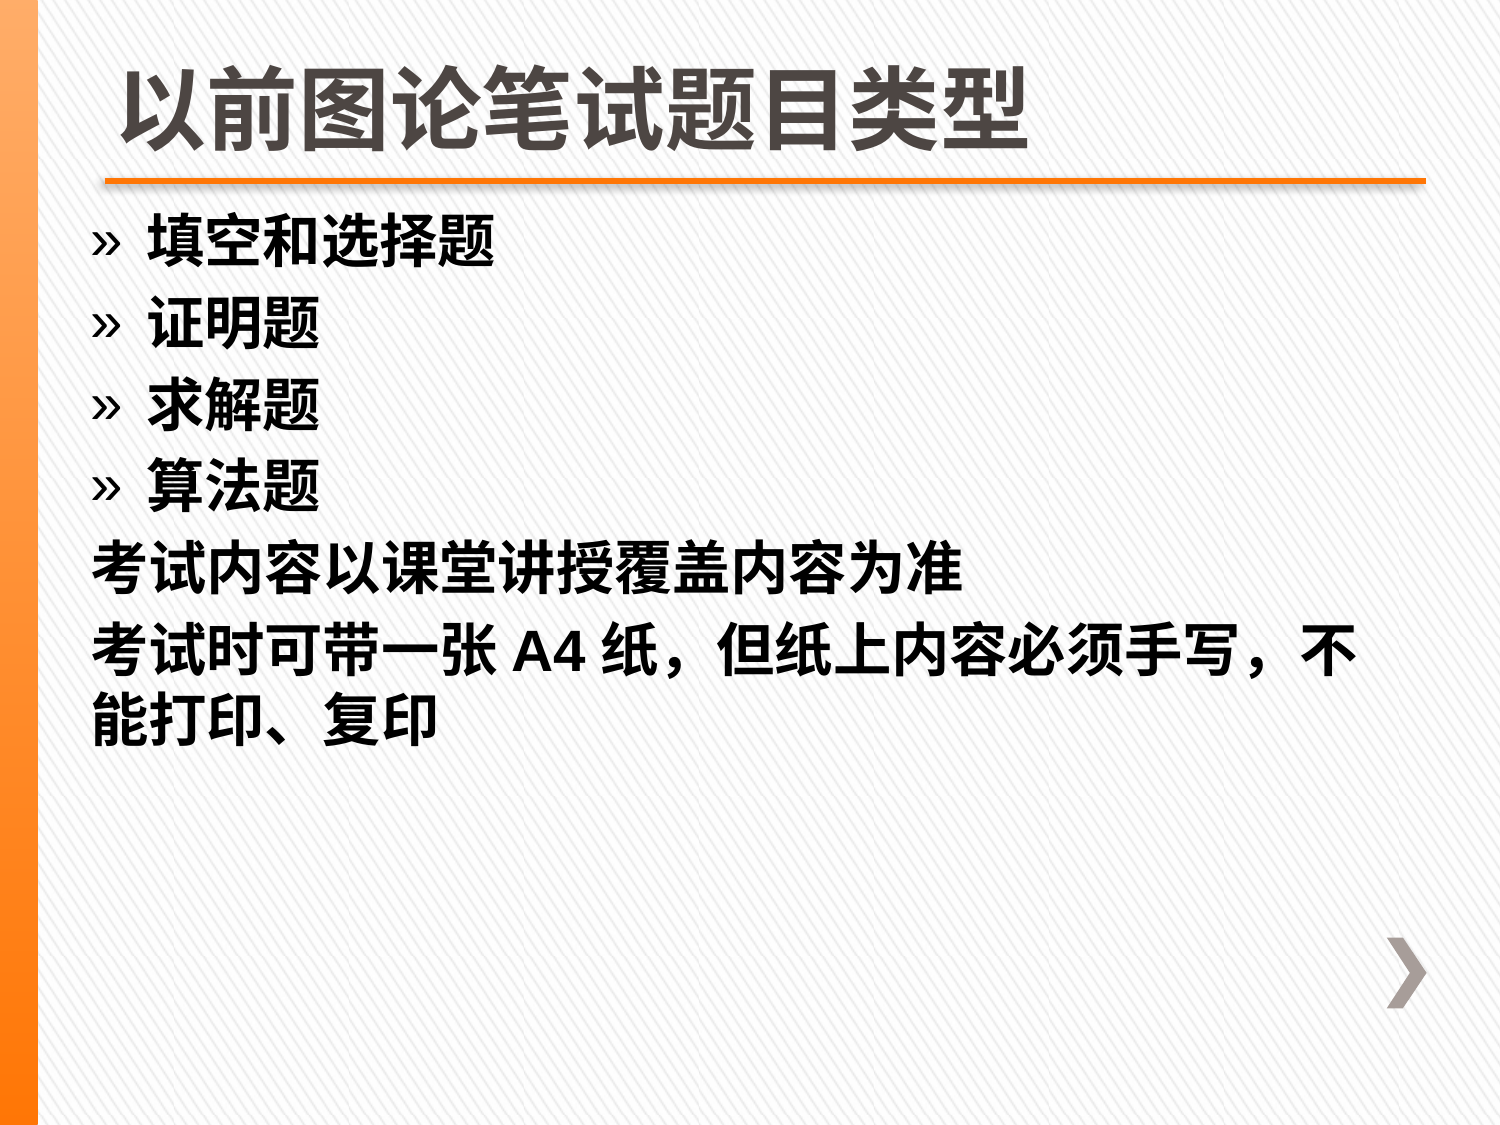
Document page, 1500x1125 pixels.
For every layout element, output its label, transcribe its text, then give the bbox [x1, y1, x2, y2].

list 填空和选择题 证明题 求解题 算法题 考试内容以课堂讲授覆盖内容为准 考试时可带一张A4纸，但纸上内容必须手写，不能打印、复印 [75, 197, 1425, 1001]
title 以前图论笔试题目类型 [99, 0, 1422, 170]
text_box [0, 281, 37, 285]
